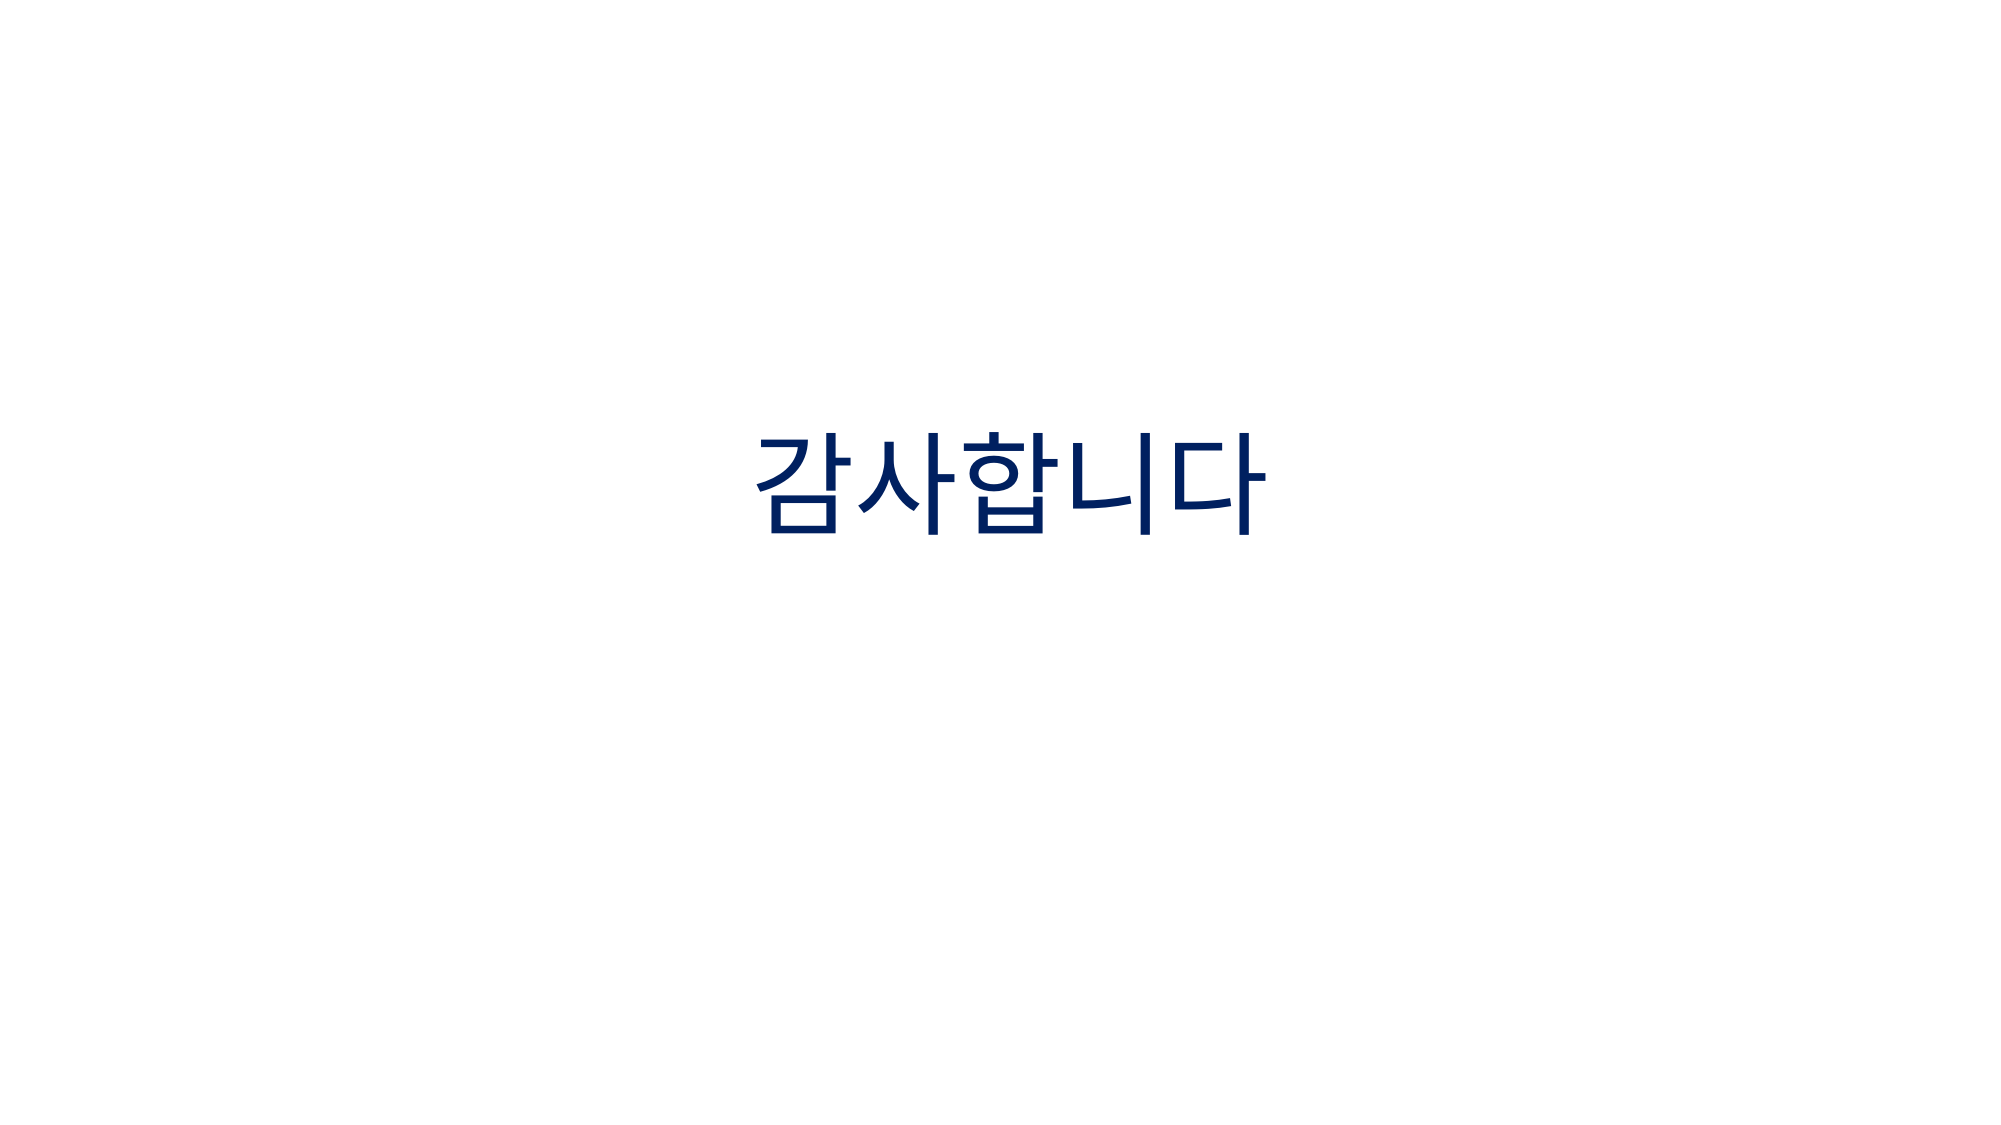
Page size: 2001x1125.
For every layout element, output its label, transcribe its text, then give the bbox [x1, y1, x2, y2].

text_box 감사합니다 [657, 400, 1343, 563]
